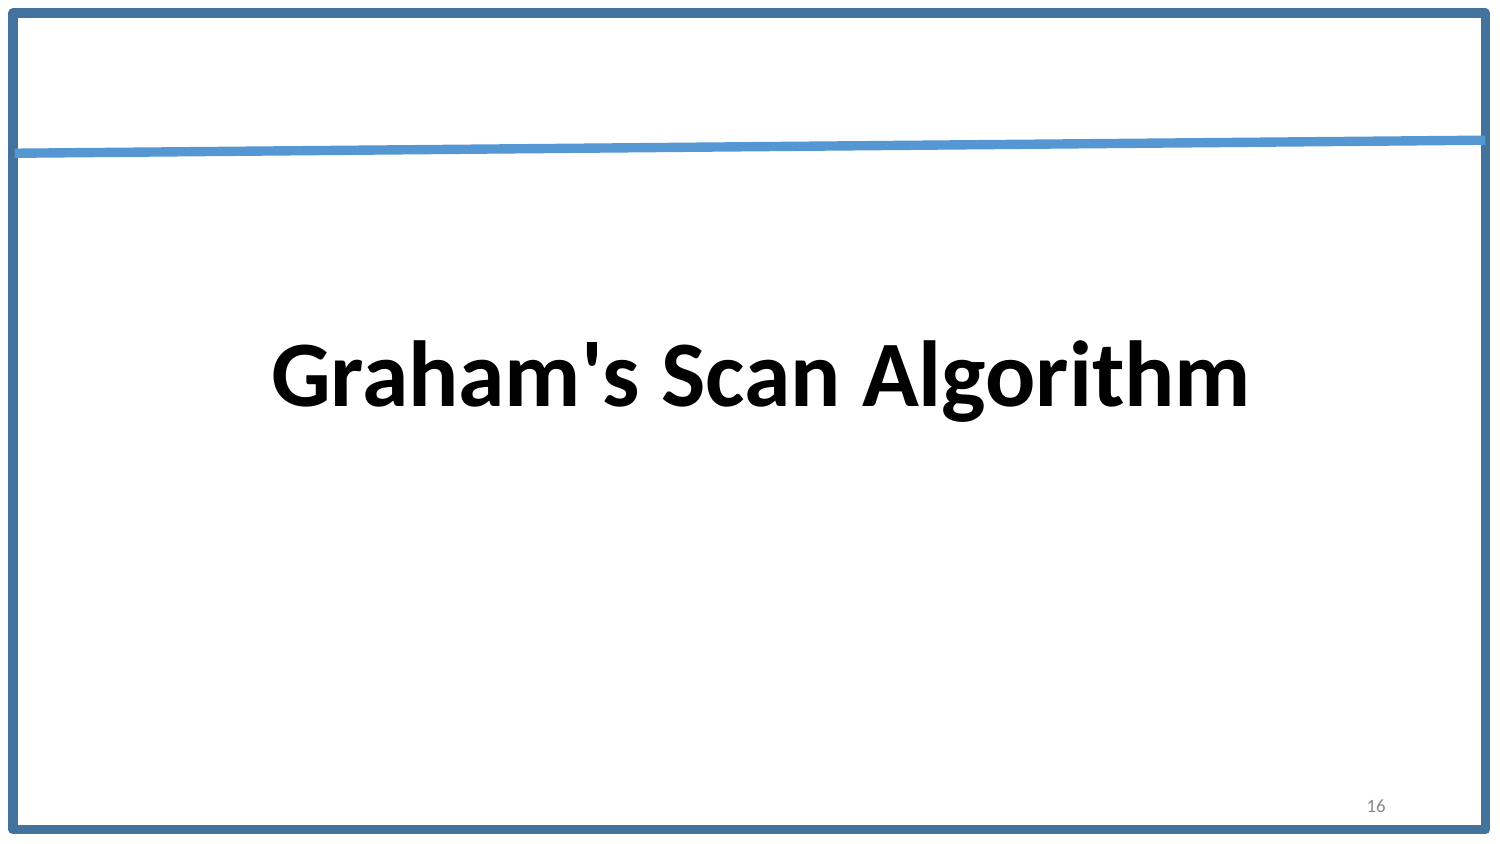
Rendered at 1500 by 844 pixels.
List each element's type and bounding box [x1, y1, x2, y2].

text_box [14, 139, 1486, 154]
text_box [11, 11, 1487, 141]
text_box [11, 159, 1487, 832]
